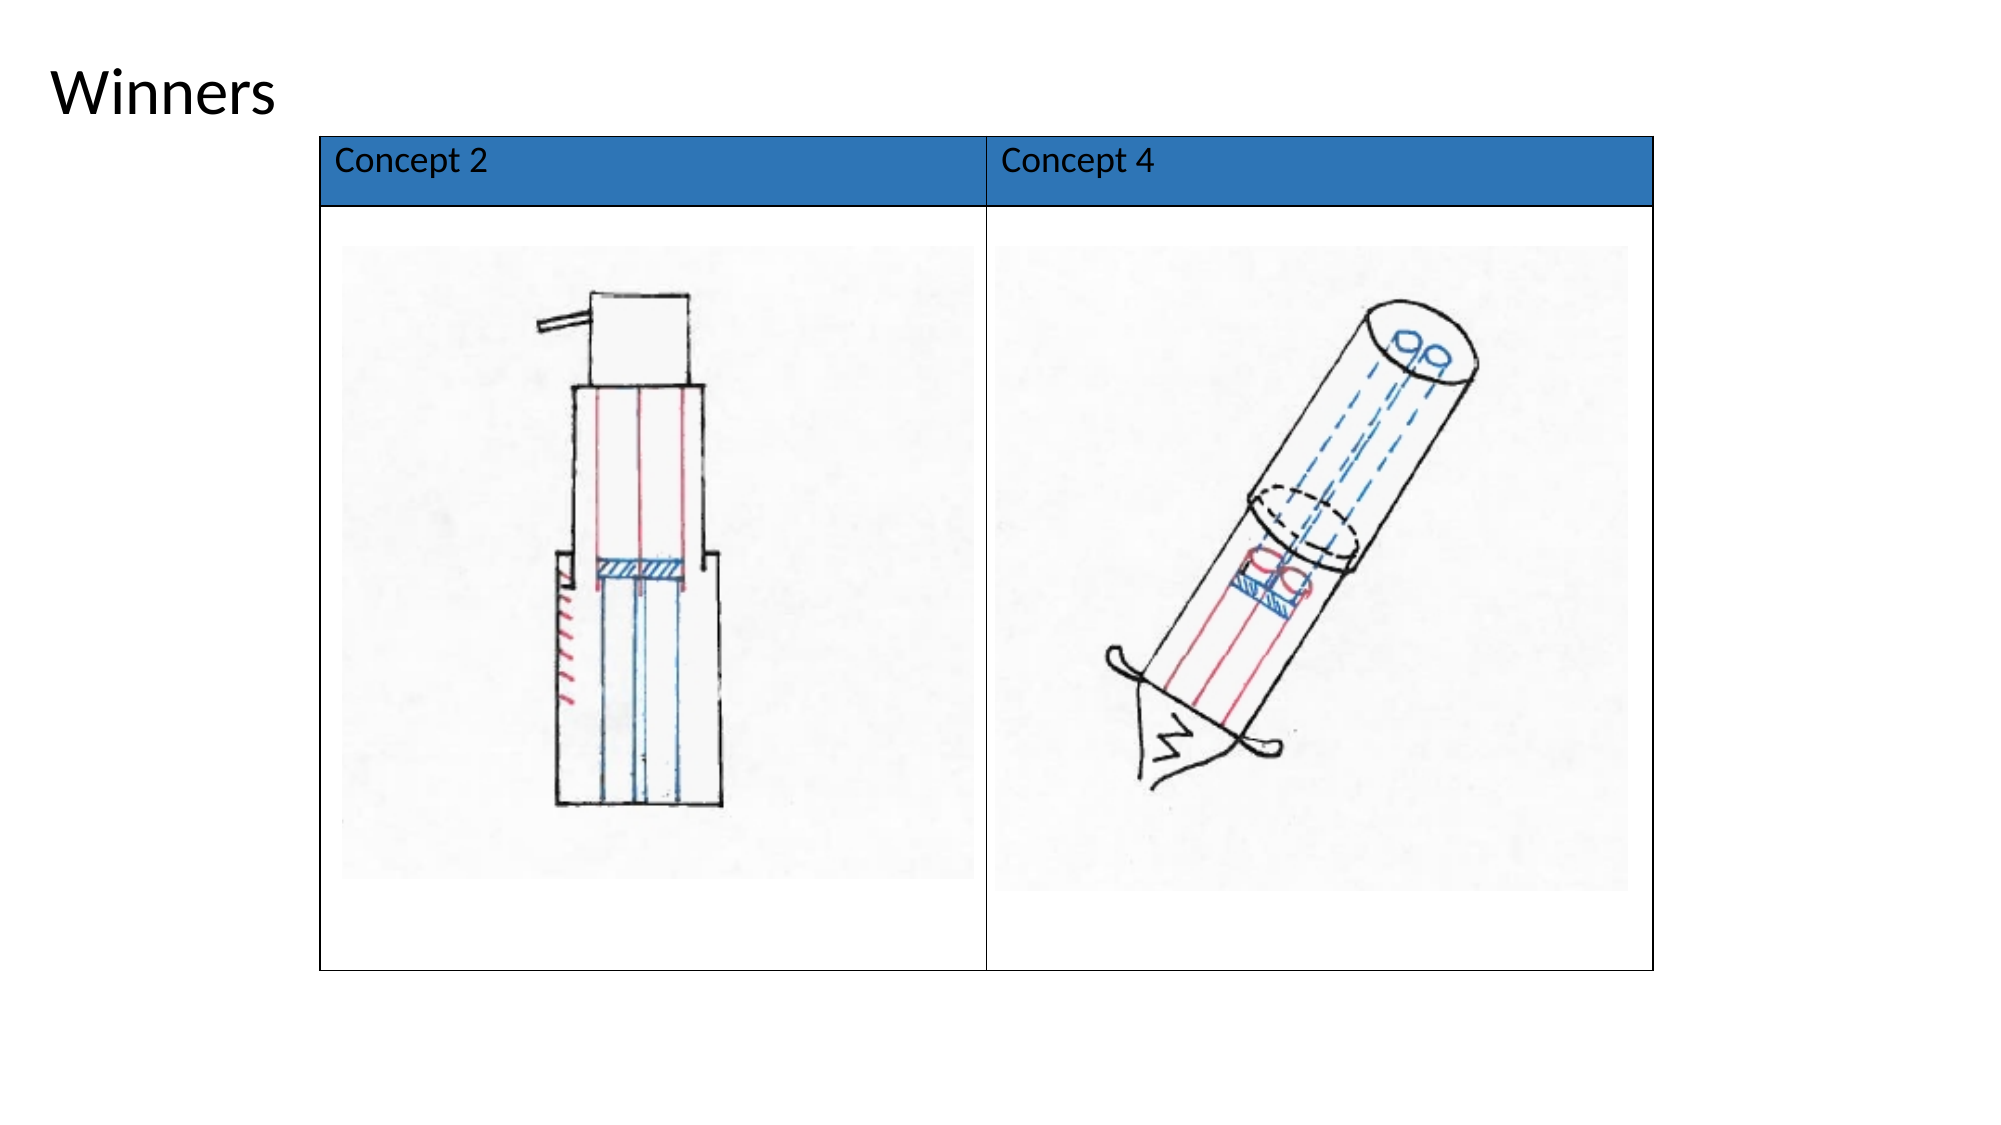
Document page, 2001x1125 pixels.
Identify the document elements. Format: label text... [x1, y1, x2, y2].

picture [342, 246, 974, 879]
table_header Concept 2 [321, 137, 986, 205]
table_cell [987, 207, 1652, 970]
text_box Winners [36, 40, 728, 136]
picture [995, 246, 1628, 891]
table_cell [321, 207, 986, 970]
table_header Concept 4 [987, 137, 1652, 205]
